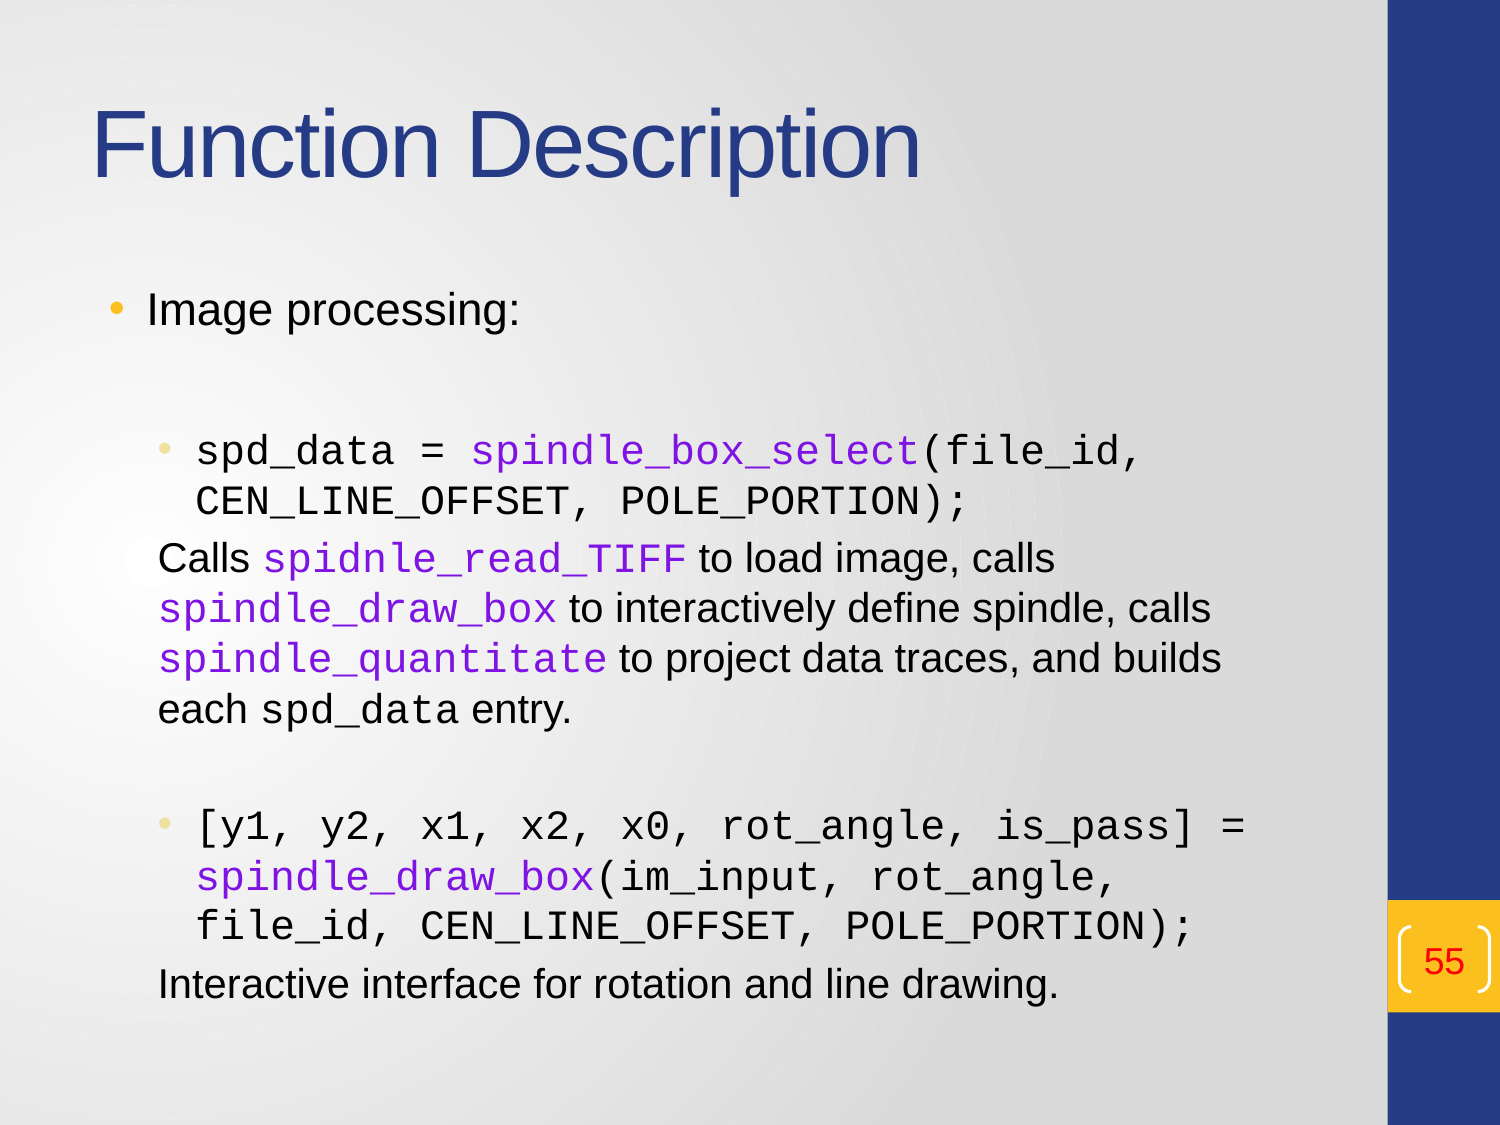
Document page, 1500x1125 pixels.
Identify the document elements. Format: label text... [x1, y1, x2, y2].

slide_number 55 [1397, 925, 1492, 994]
title Function Description [75, 45, 1325, 233]
list Image processing: spd_data = spindle_box_select(file_id, CEN_LINE_OFFSET, POLE_PORTION); Calls spidnle_read_TIFF to load image, calls spindle_draw_box to interactively define spindle, calls spindle_quantitate to project data traces, and builds each spd_data entry. [y1, y2, x1, x2, x0, rot_angle, is_pass] = spindle_draw_box(im_input, rot_angle, file_id, CEN_LINE_OFFSET, POLE_PORTION); Interactive interface for rotation and line drawing. [75, 272, 1325, 1125]
